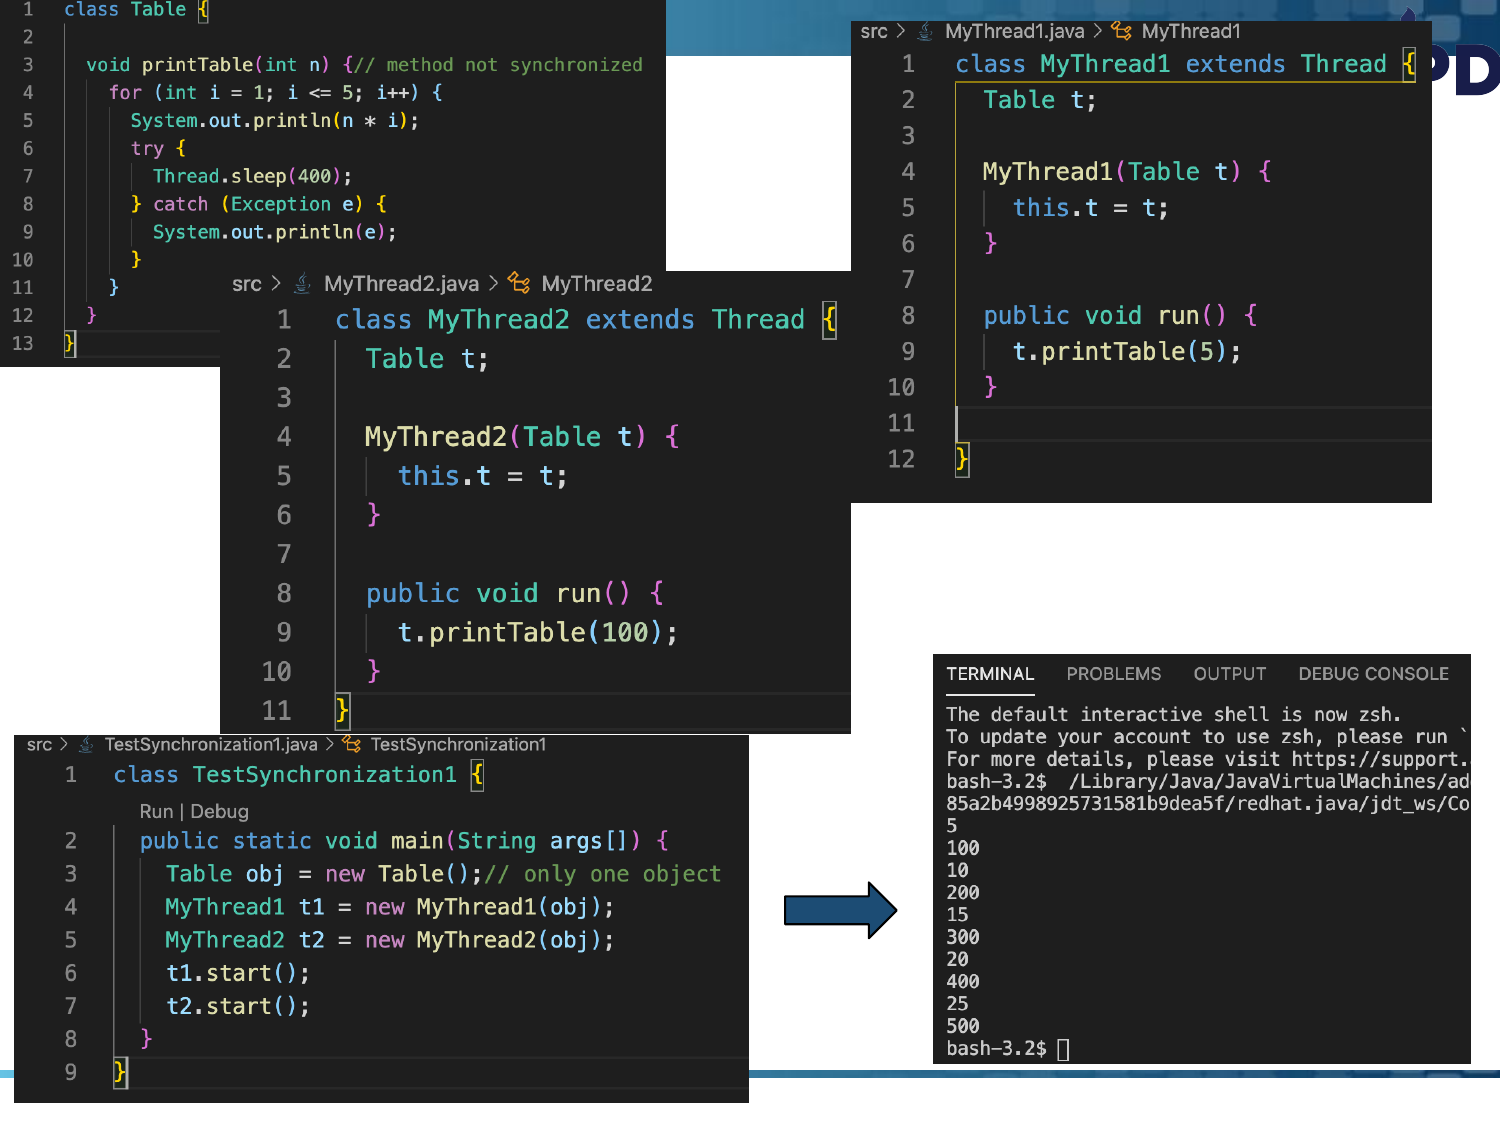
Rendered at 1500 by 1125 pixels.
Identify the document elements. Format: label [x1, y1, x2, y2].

picture [0, 0, 1500, 734]
picture [933, 653, 1471, 1065]
text_box [785, 882, 897, 939]
picture [0, 735, 1500, 1103]
